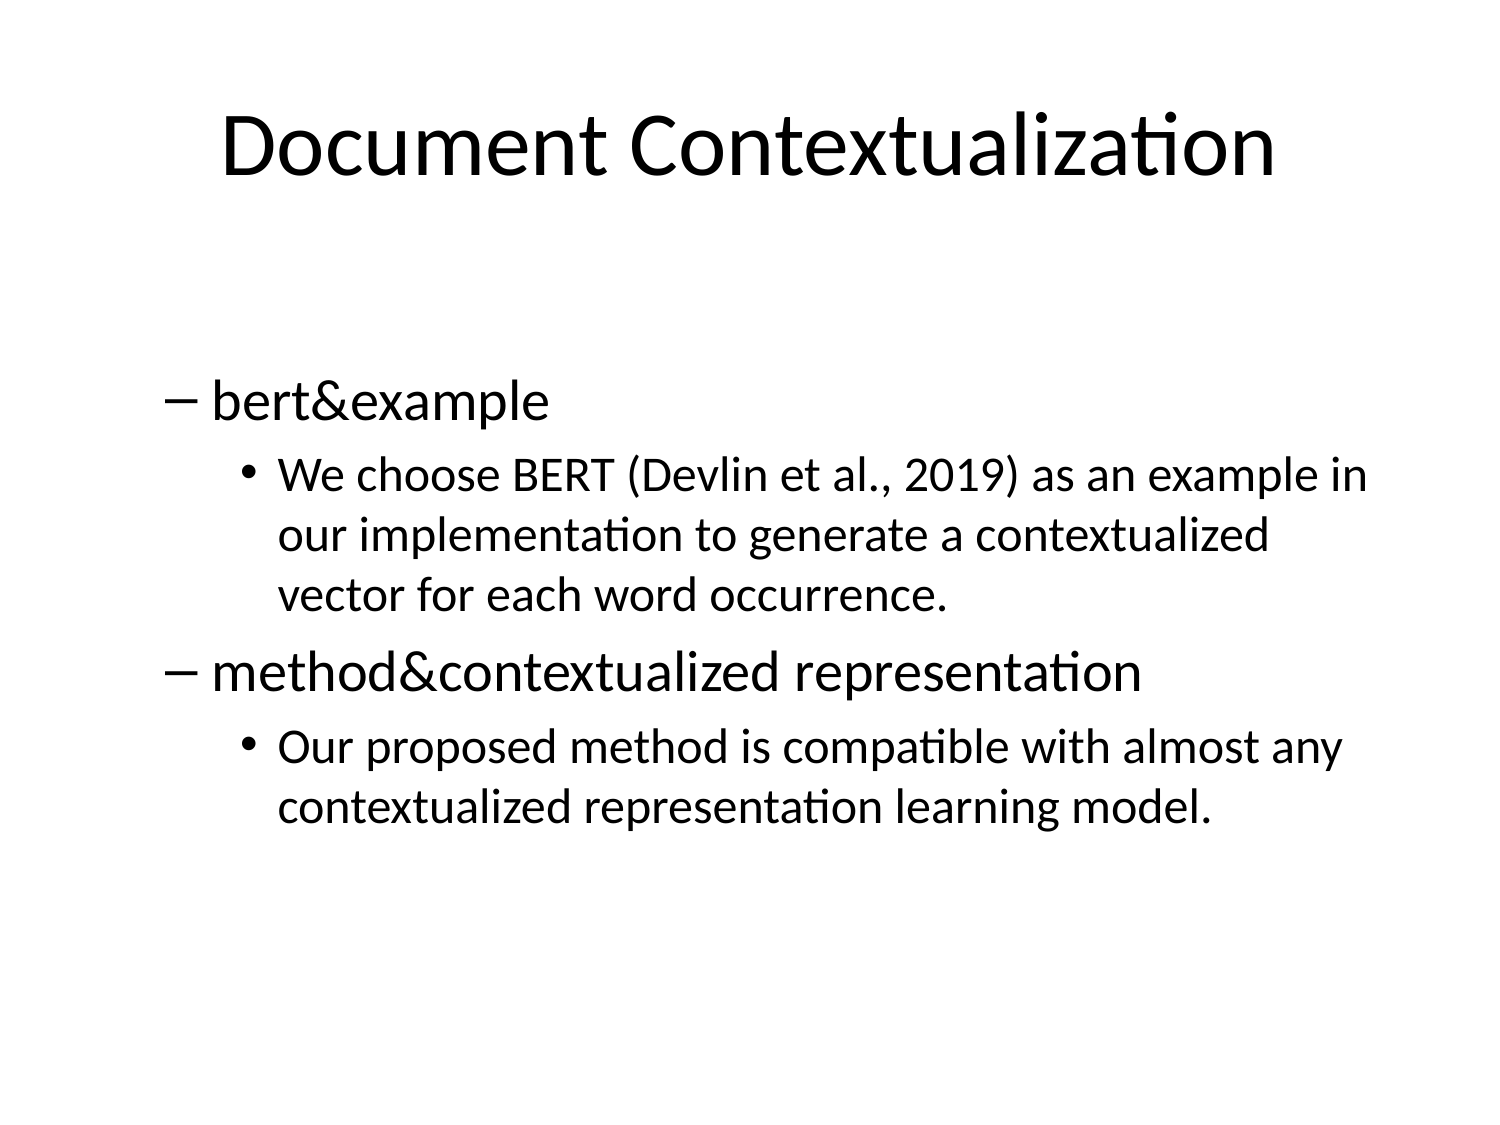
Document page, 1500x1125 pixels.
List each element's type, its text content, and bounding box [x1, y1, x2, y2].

list bert&example We choose BERT (Devlin et al., 2019) as an example in our implementation to generate a contextualized vector for each word occurrence. method&contextualized representation Our proposed method is compatible with almost any contextualized representation learning model. [75, 262, 1425, 1005]
title Document Contextualization [75, 45, 1425, 233]
